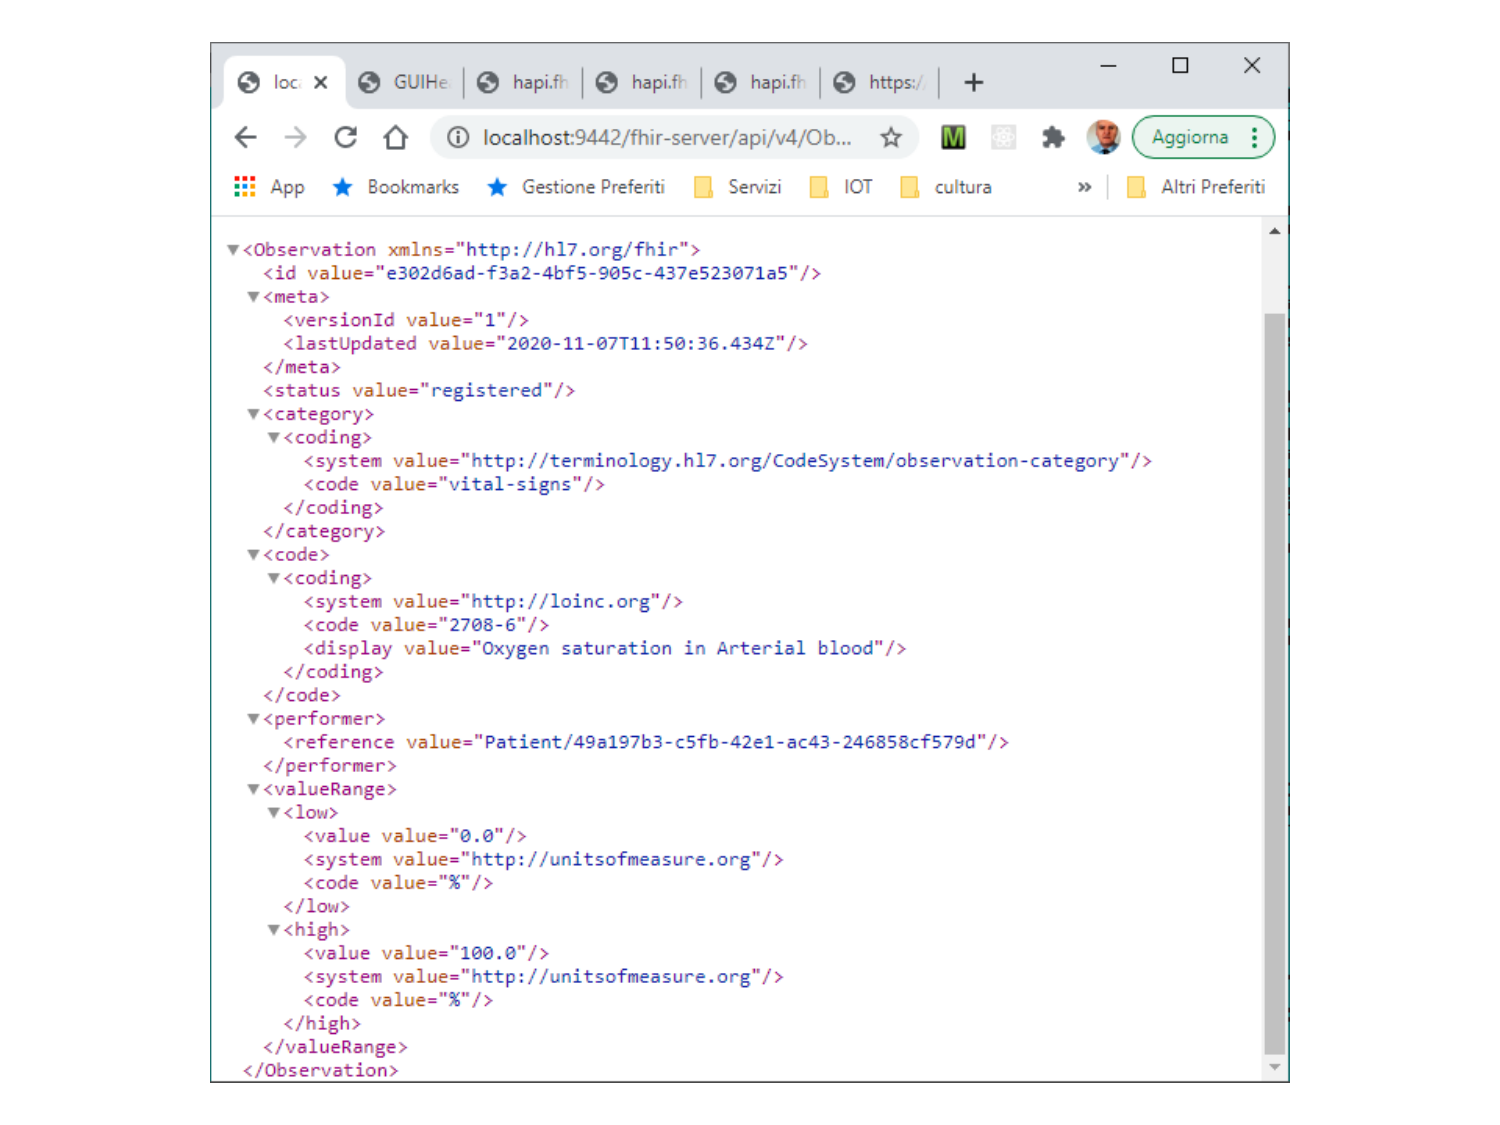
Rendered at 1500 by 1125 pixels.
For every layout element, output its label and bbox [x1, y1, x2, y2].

picture [209, 41, 1291, 1083]
